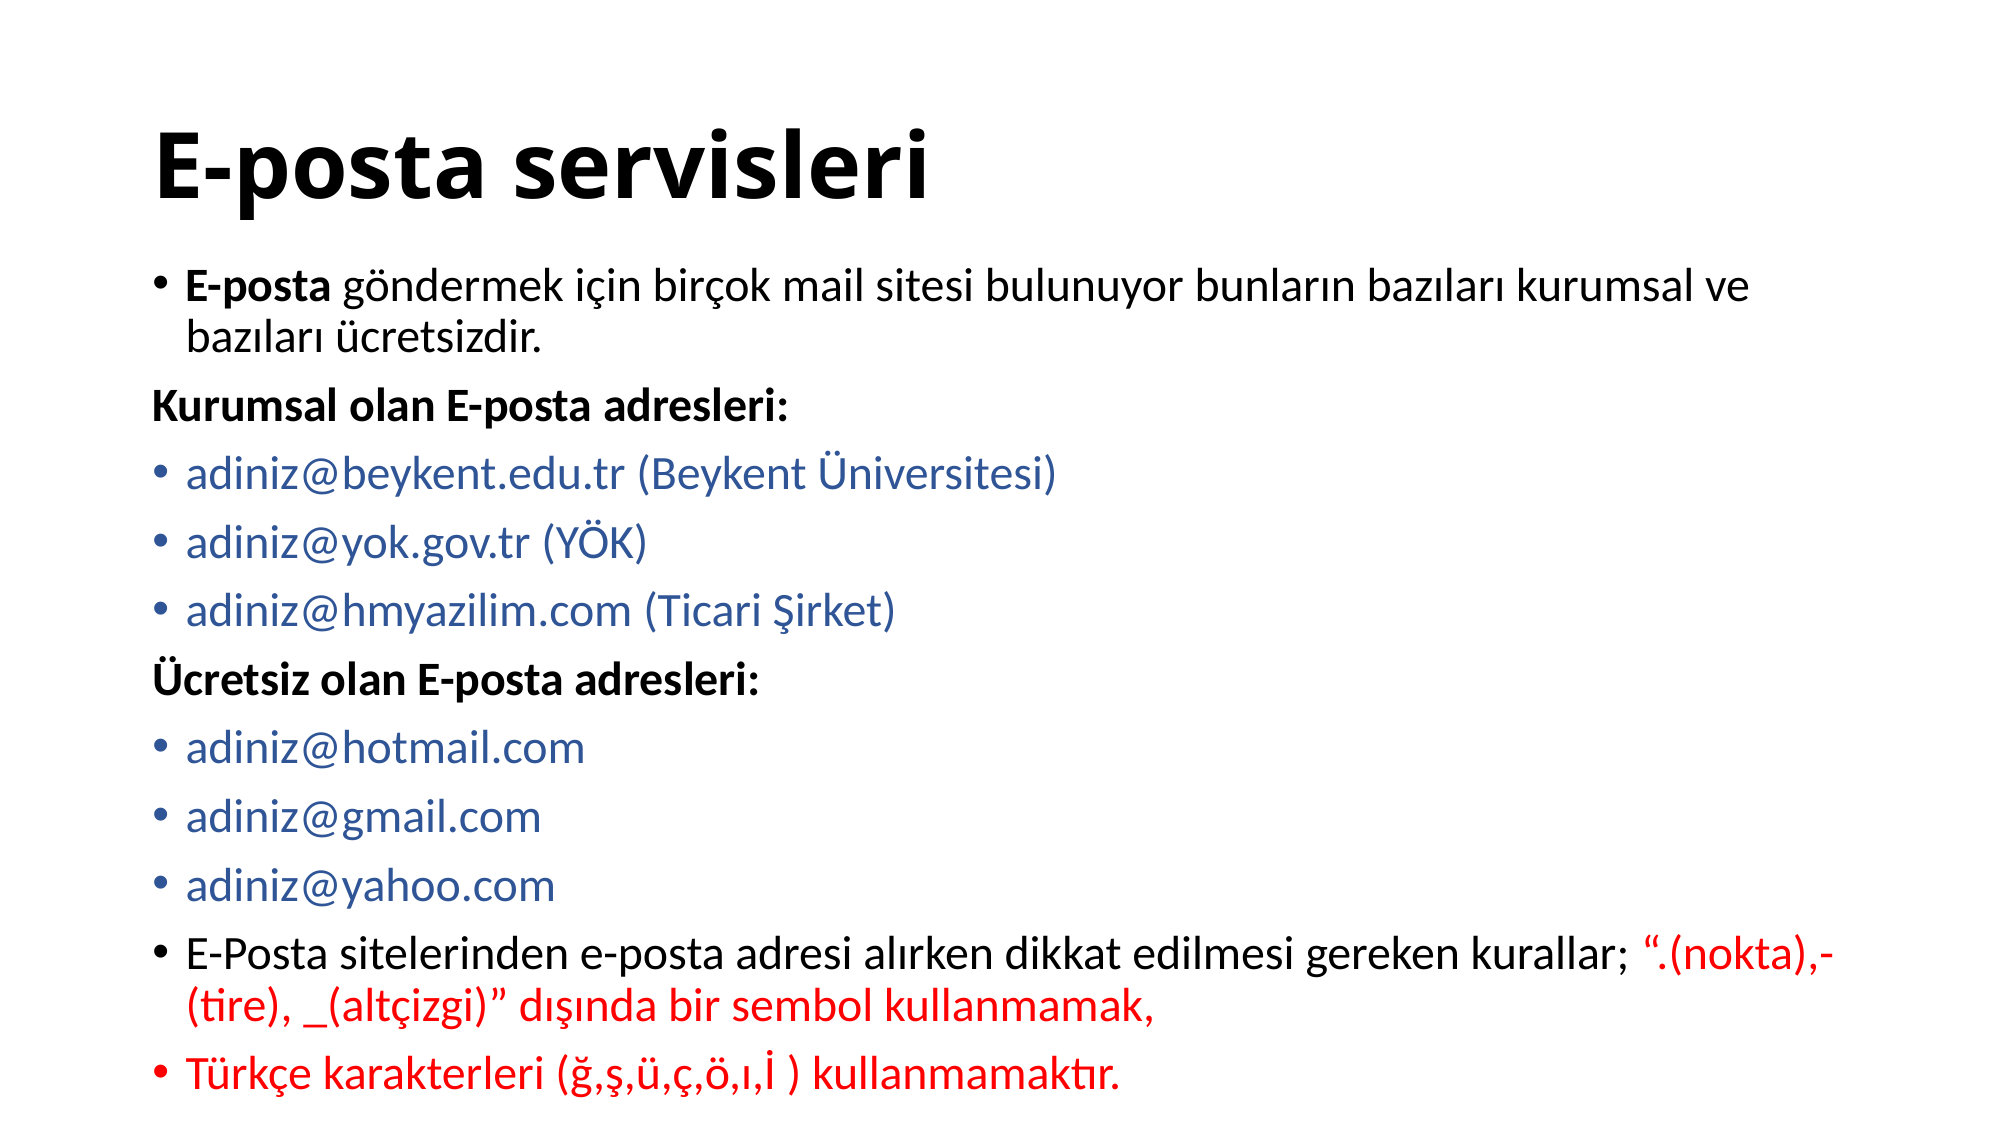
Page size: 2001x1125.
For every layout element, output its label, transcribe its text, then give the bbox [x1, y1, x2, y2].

list E-posta göndermek için birçok mail sitesi bulunuyor bunların bazıları kurumsal ve bazıları ücretsizdir. Kurumsal olan E-posta adresleri: adiniz@beykent.edu.tr (Beykent Üniversitesi) adiniz@yok.gov.tr (YÖK) adiniz@hmyazilim.com (Ticari Şirket) Ücretsiz olan E-posta adresleri: adiniz@hotmail.com adiniz@gmail.com adiniz@yahoo.com E-Posta sitelerinden e-posta adresi alırken dikkat edilmesi gereken kurallar; “.(nokta),-(tire), _(altçizgi)” dışında bir sembol kullanmamak, Türkçe karakterleri (ğ,ş,ü,ç,ö,ı,İ ) kullanmamaktır. [137, 252, 1863, 1112]
title E-posta servisleri [137, 59, 1863, 252]
